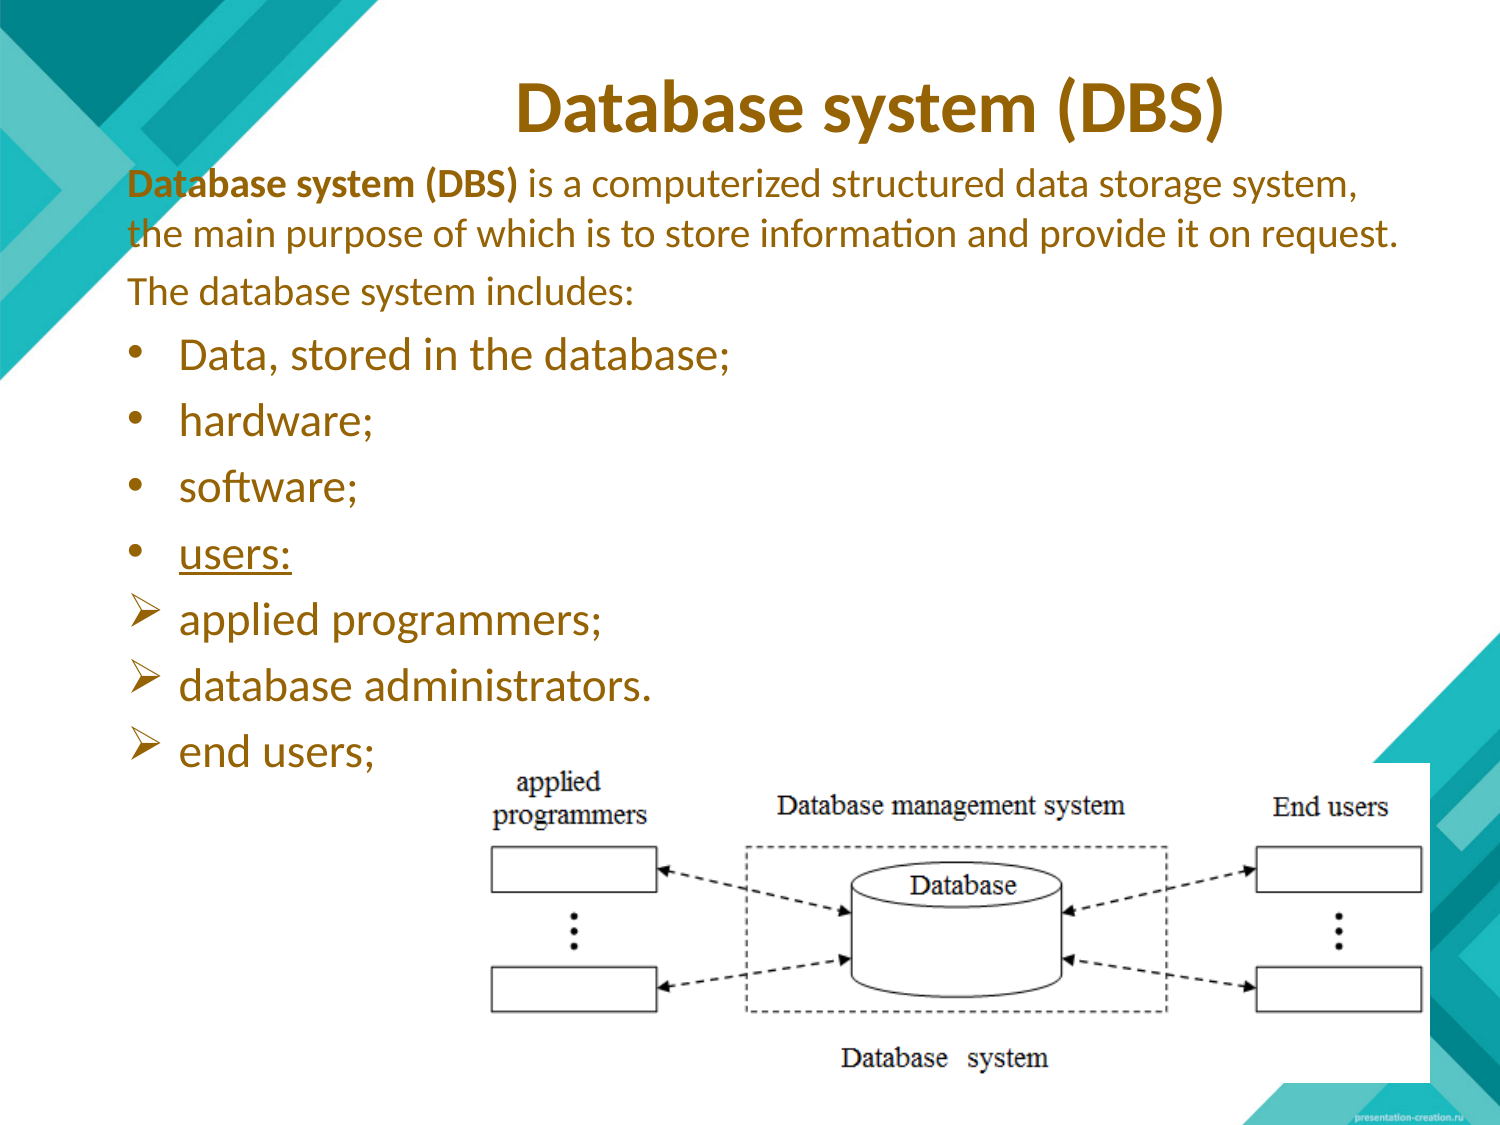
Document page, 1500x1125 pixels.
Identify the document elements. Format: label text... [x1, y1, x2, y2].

picture [0, 0, 1500, 1125]
title Database system (DBS) [277, 31, 1483, 173]
list Database system (DBS) is a computerized structured data storage system, the main purpose of which is to store information and provide it on request. The database system includes: Data, stored in the database; hardware; software; users: applied programmers; database administrators. end users; [112, 149, 1424, 835]
